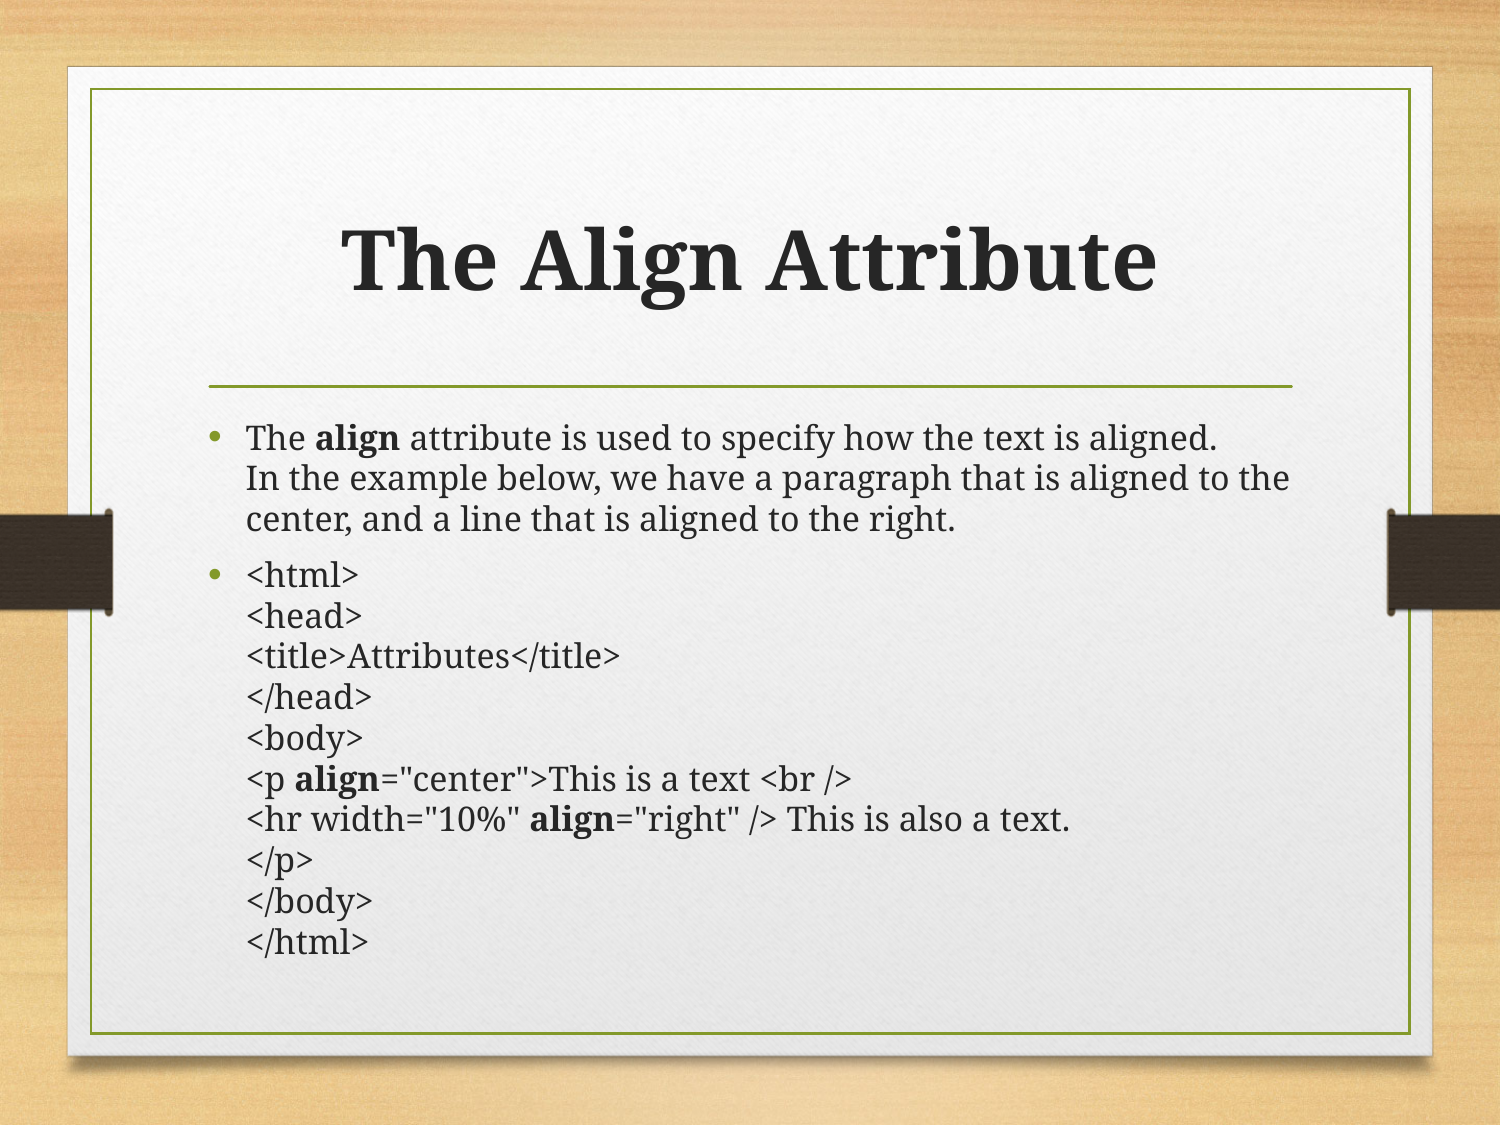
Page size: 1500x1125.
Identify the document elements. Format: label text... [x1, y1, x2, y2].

list The align attribute is used to specify how the text is aligned. In the example below, we have a paragraph that is aligned to the center, and a line that is aligned to the right. <html> <head> <title>Attributes</title> </head> <body> <p align="center">This is a text <br /> <hr width="10%" align="right" /> This is also a text. </p> </body> </html> [193, 408, 1309, 974]
title The Align Attribute [193, 150, 1309, 365]
picture [0, 0, 1500, 1125]
